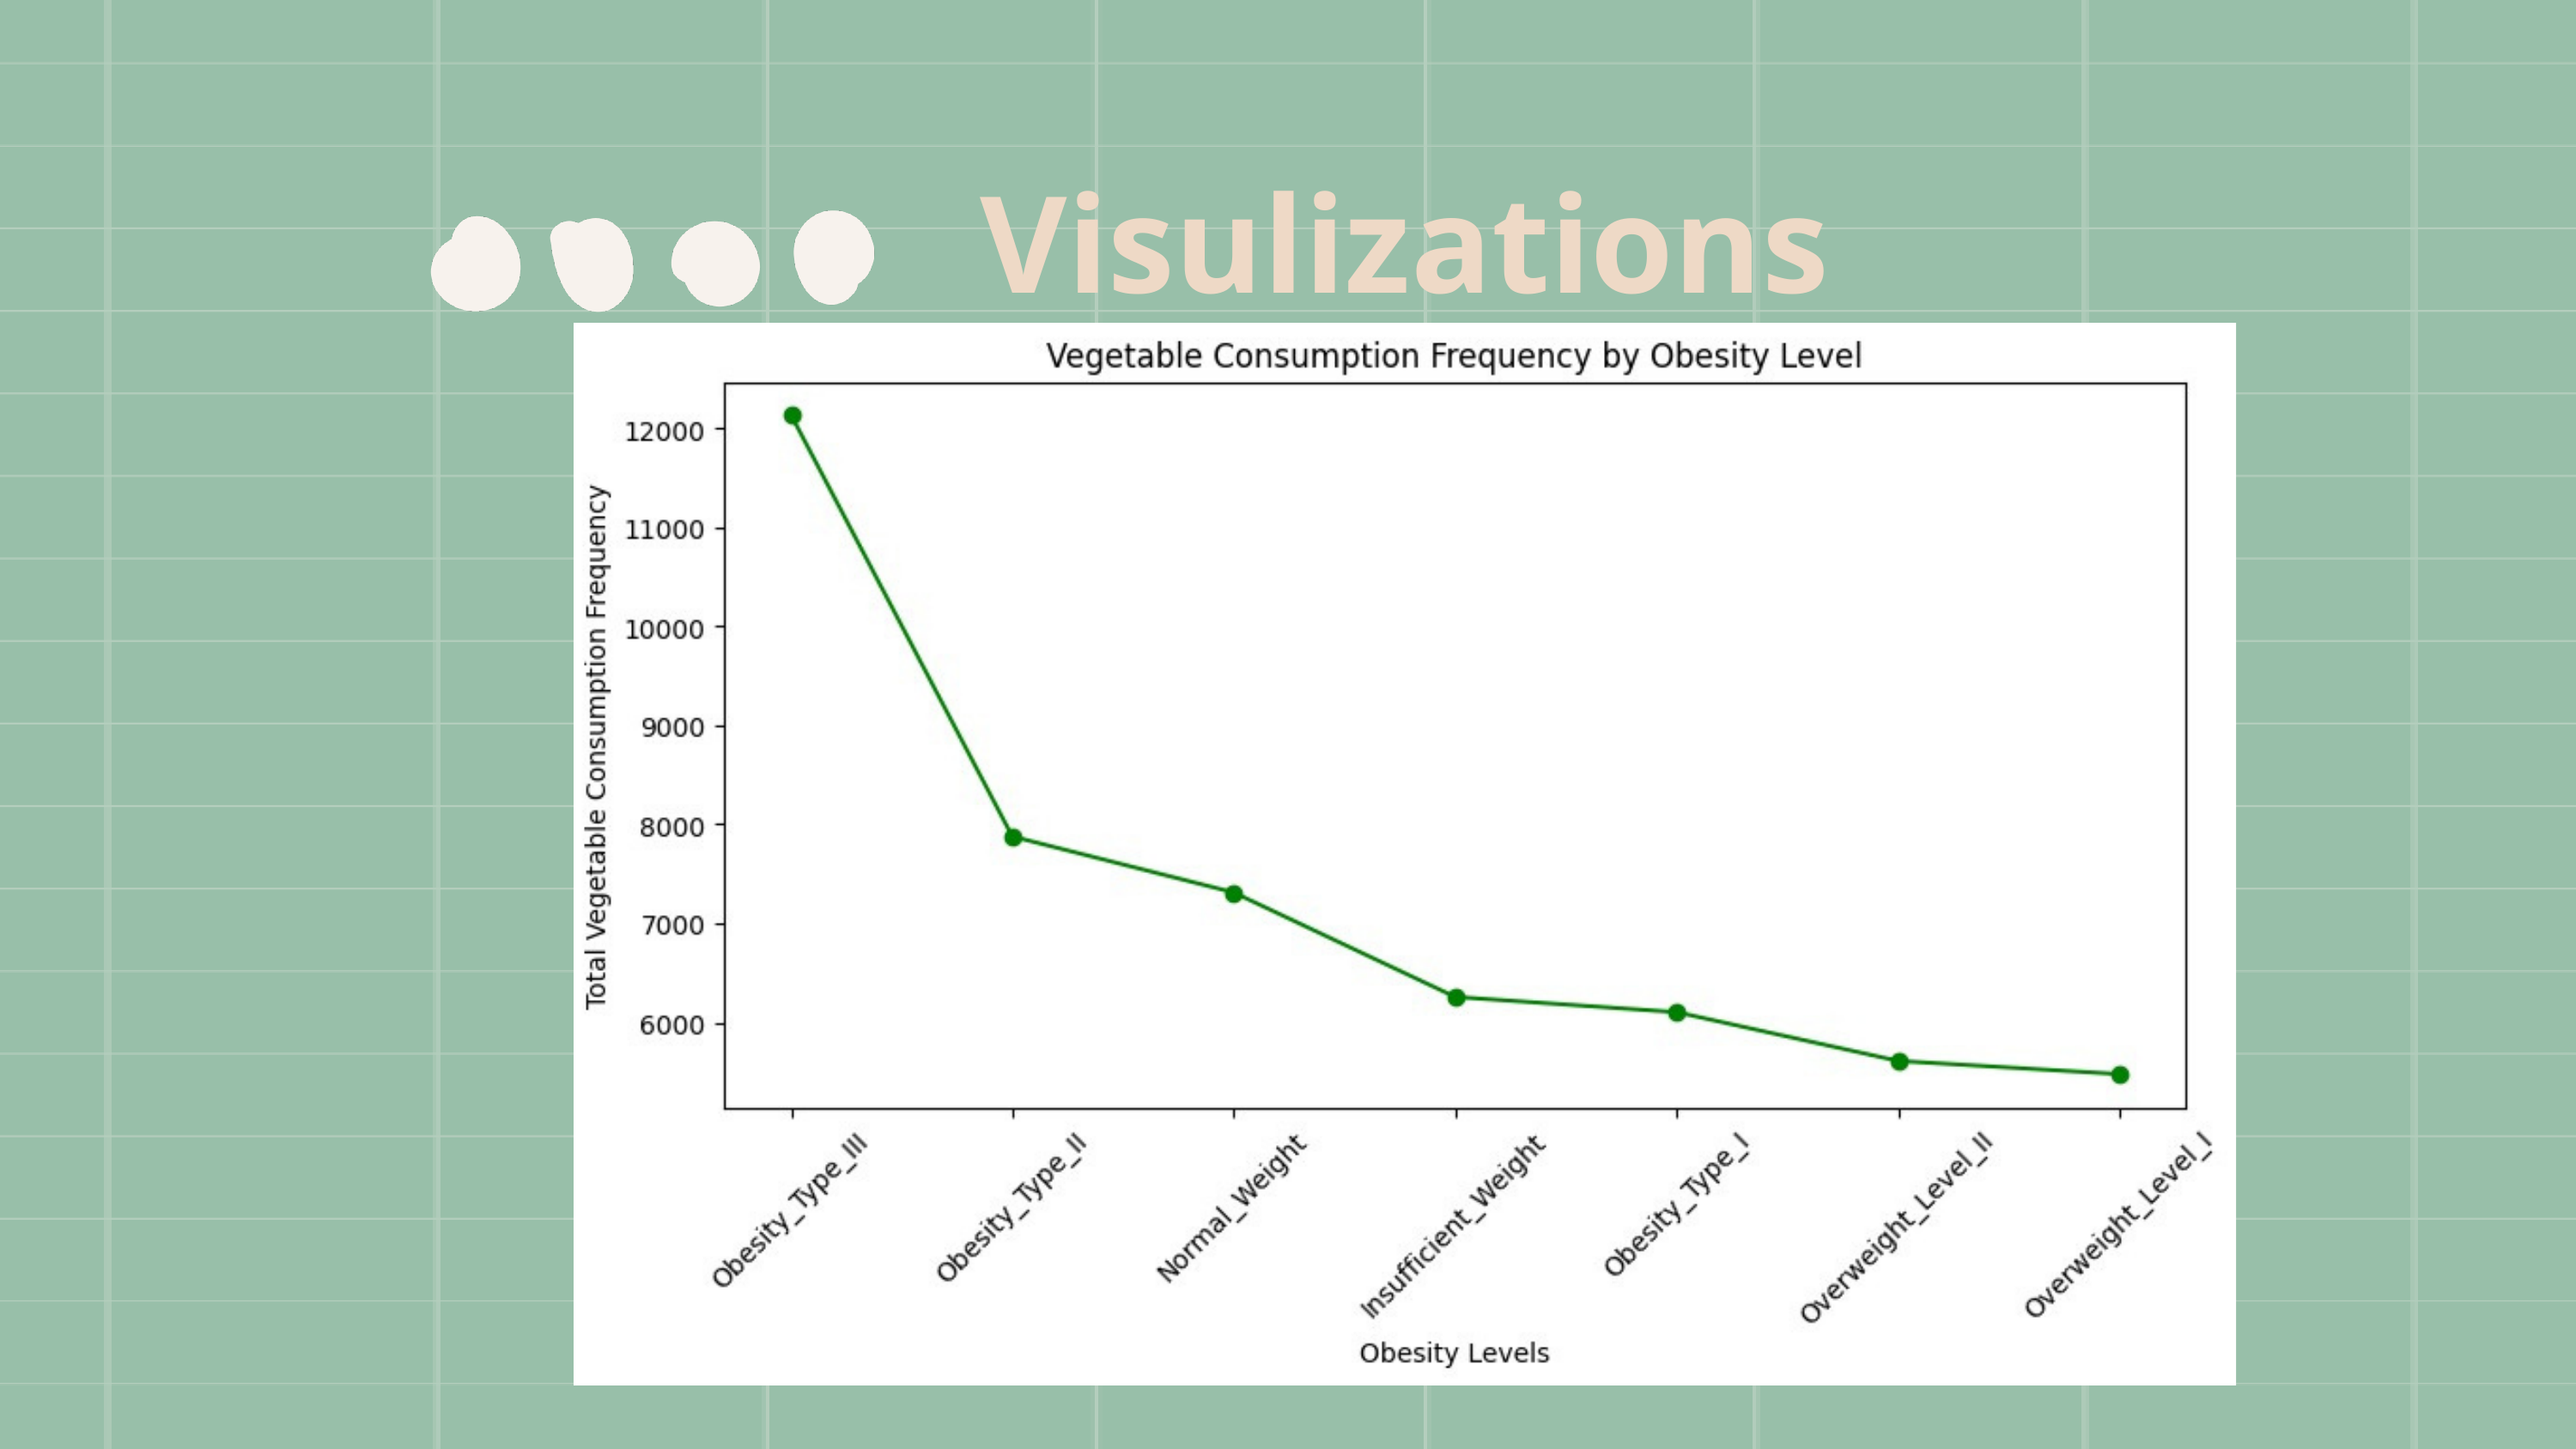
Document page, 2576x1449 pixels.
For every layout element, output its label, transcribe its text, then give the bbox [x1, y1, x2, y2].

text_box [427, 199, 883, 324]
text_box [574, 323, 2237, 1385]
text_box [0, 0, 2576, 1449]
text_box Visulizations [914, 168, 1896, 320]
